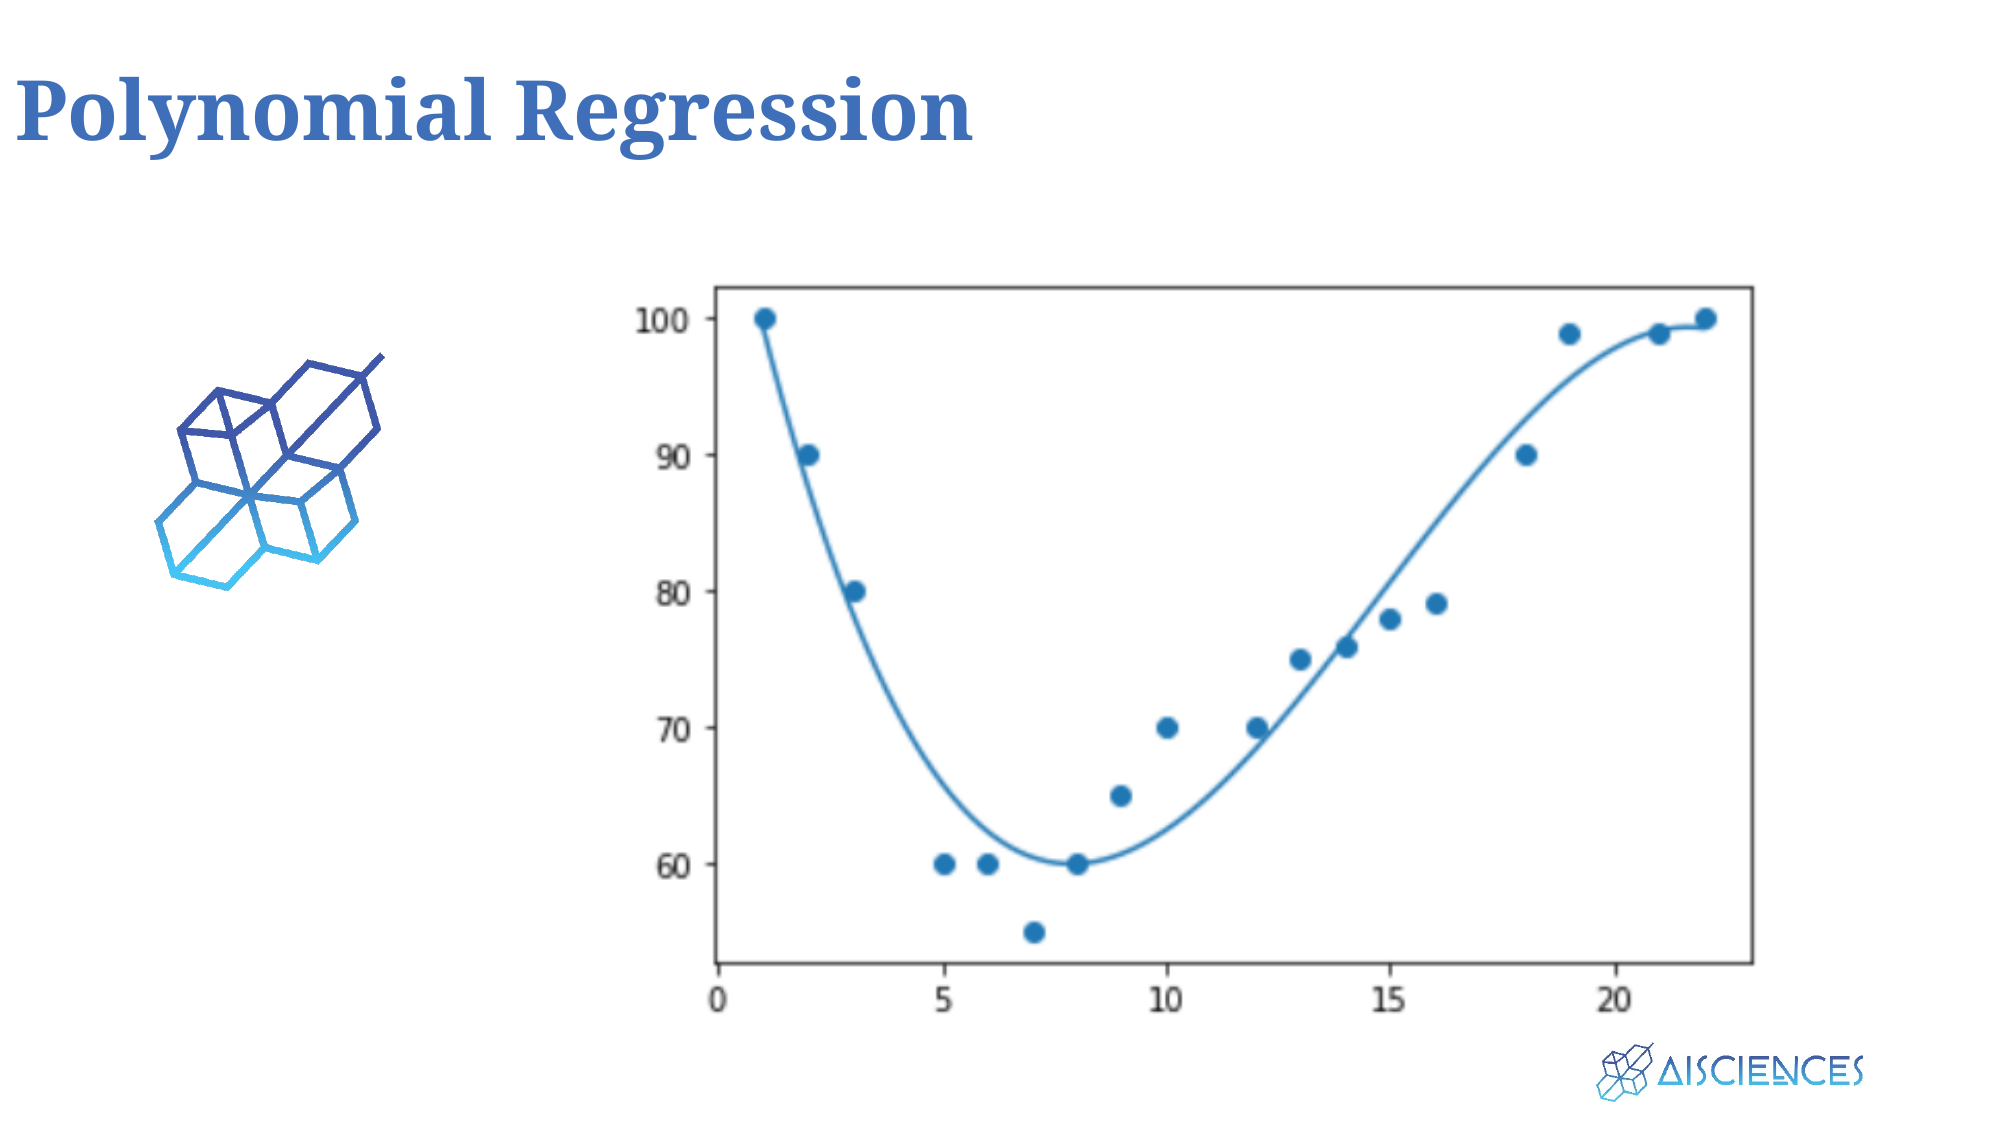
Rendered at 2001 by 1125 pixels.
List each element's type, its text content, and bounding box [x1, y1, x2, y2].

picture [627, 266, 1773, 1039]
title Polynomial Regression [0, 0, 1036, 169]
picture [154, 352, 385, 591]
picture [1596, 1042, 1863, 1102]
